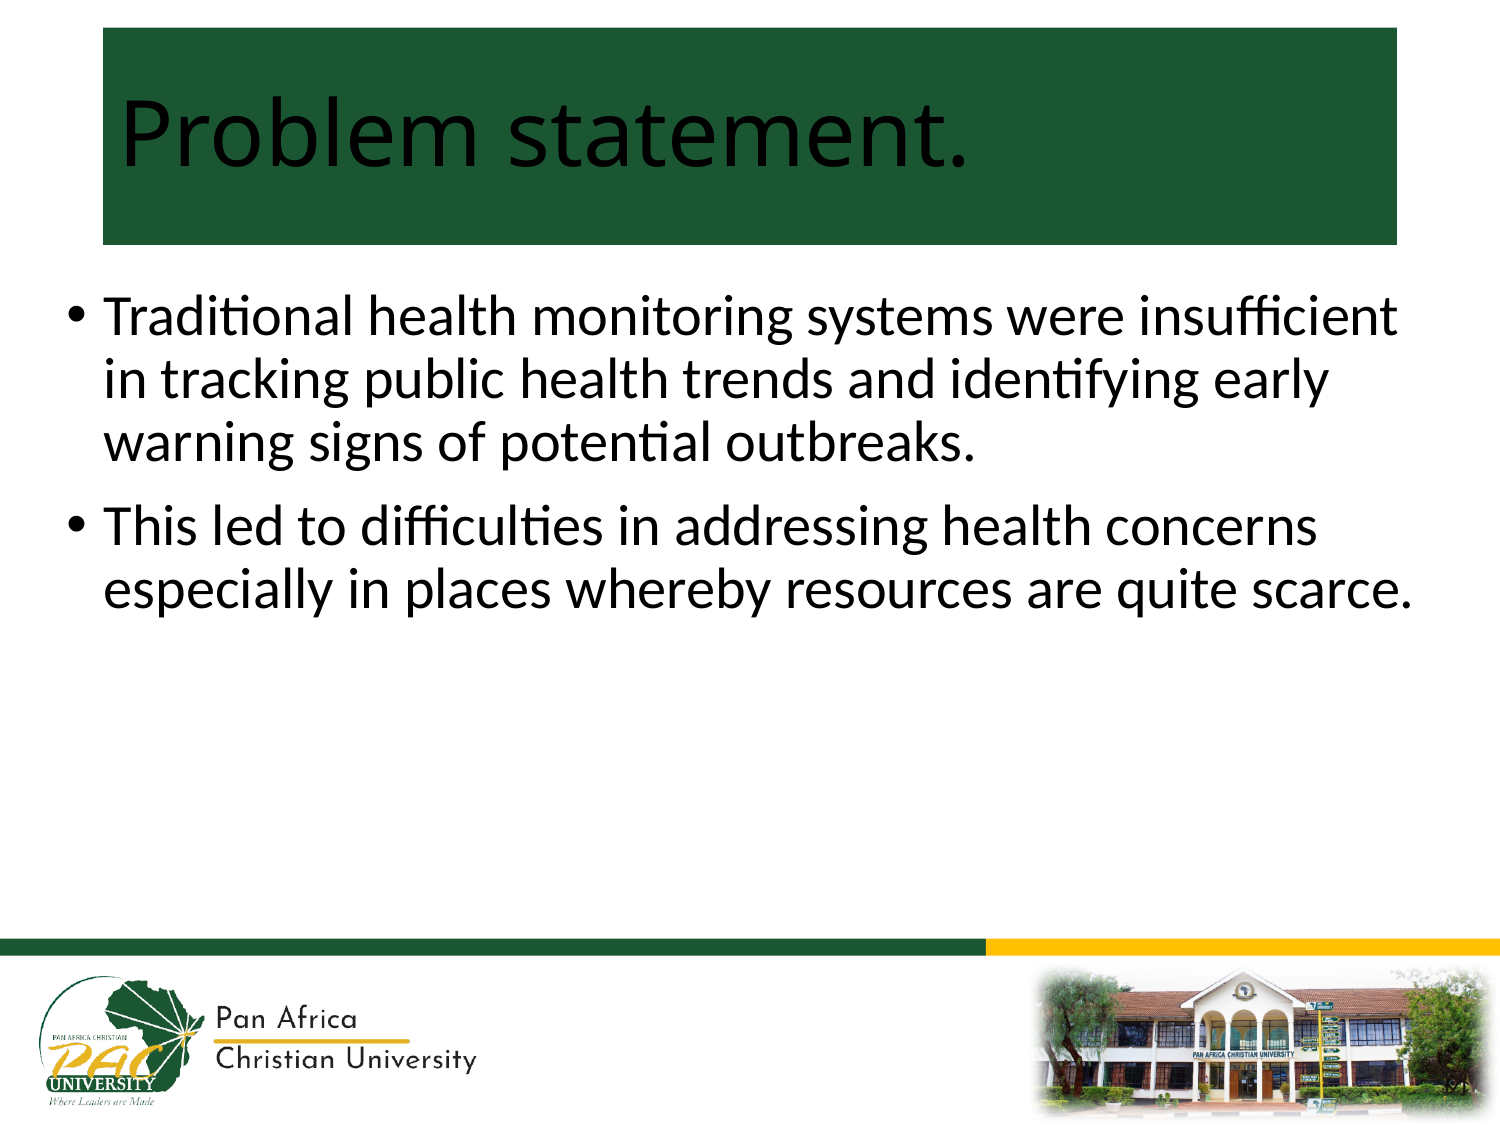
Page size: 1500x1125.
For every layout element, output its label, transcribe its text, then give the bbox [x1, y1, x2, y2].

title Problem statement. [103, 27, 1397, 245]
list Traditional health monitoring systems were insufficient in tracking public health trends and identifying early warning signs of potential outbreaks. This led to difficulties in addressing health concerns especially in places whereby resources are quite scarce. [51, 278, 1449, 873]
picture [0, 958, 515, 1123]
picture [1057, 990, 1470, 1096]
